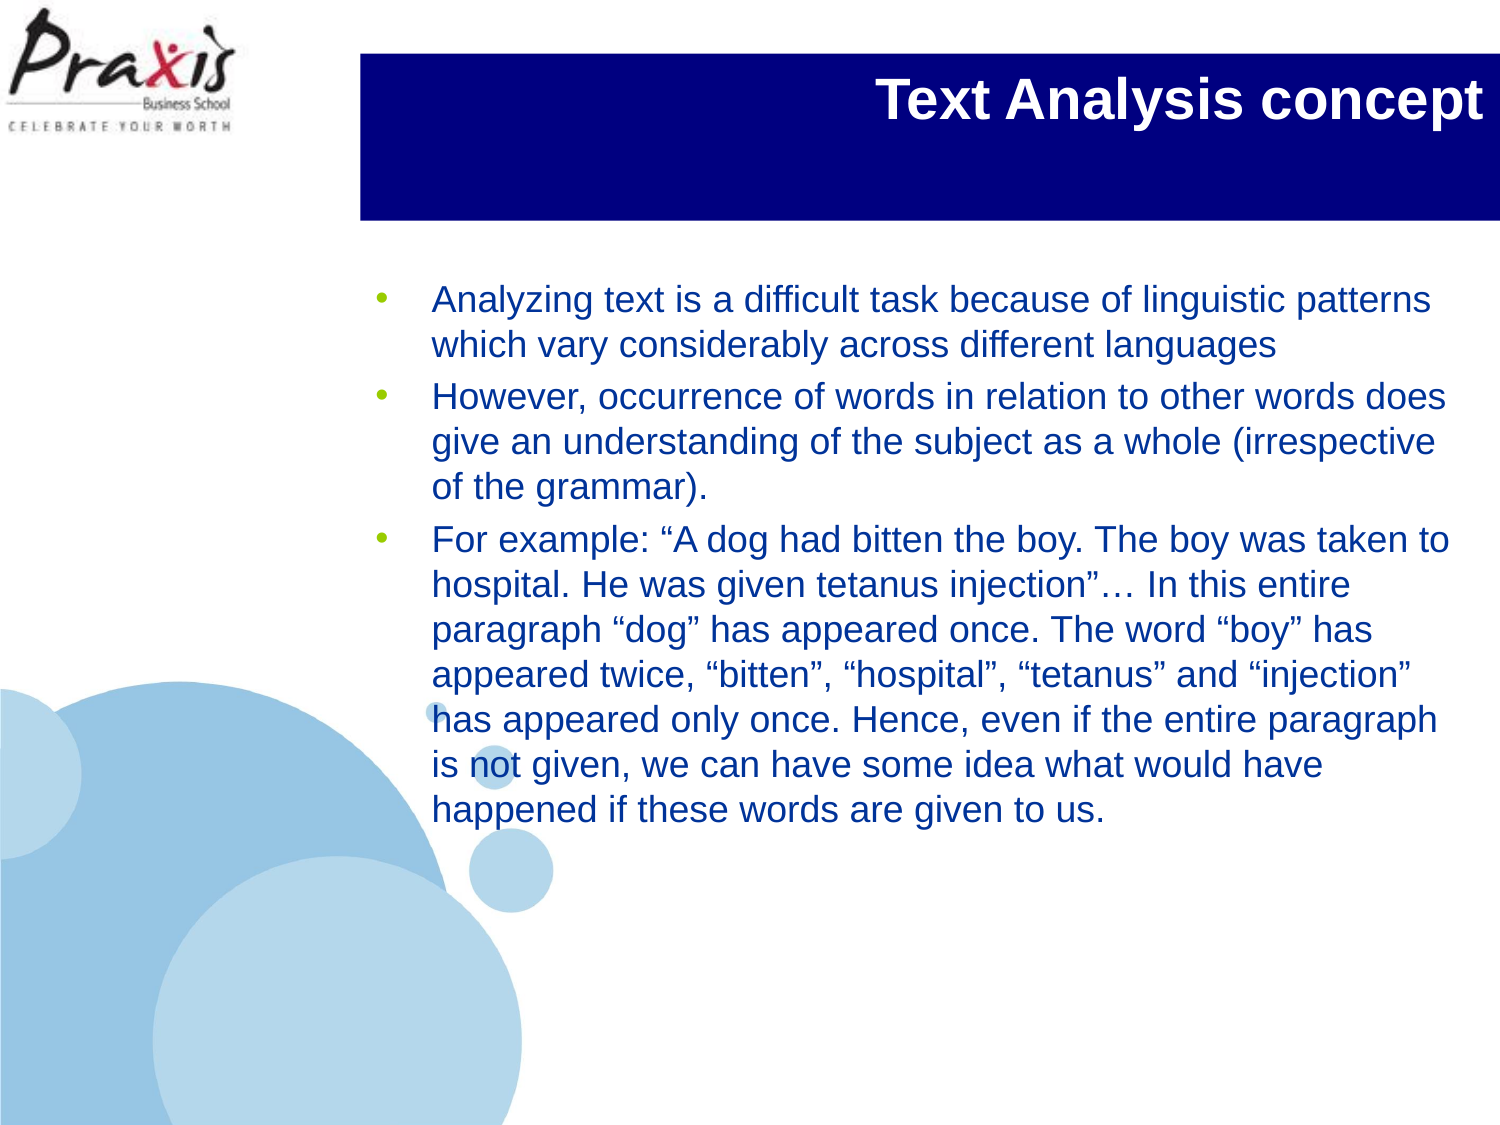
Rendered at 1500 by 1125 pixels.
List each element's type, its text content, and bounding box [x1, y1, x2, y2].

picture [0, 0, 256, 141]
picture [0, 638, 625, 1125]
list Analyzing text is a difficult task because of linguistic patterns which vary considerably across different languages However, occurrence of words in relation to other words does give an understanding of the subject as a whole (irrespective of the grammar). For example: “A dog had bitten the boy. The boy was taken to hospital. He was given tetanus injection”… In this entire paragraph “dog” has appeared once. The word “boy” has appeared twice, “bitten”, “hospital”, “tetanus” and “injection” has appeared only once. Hence, even if the entire paragraph is not given, we can have some idea what would have happened if these words are given to us. [360, 267, 1489, 1080]
title Text Analysis concept [360, 53, 1500, 221]
